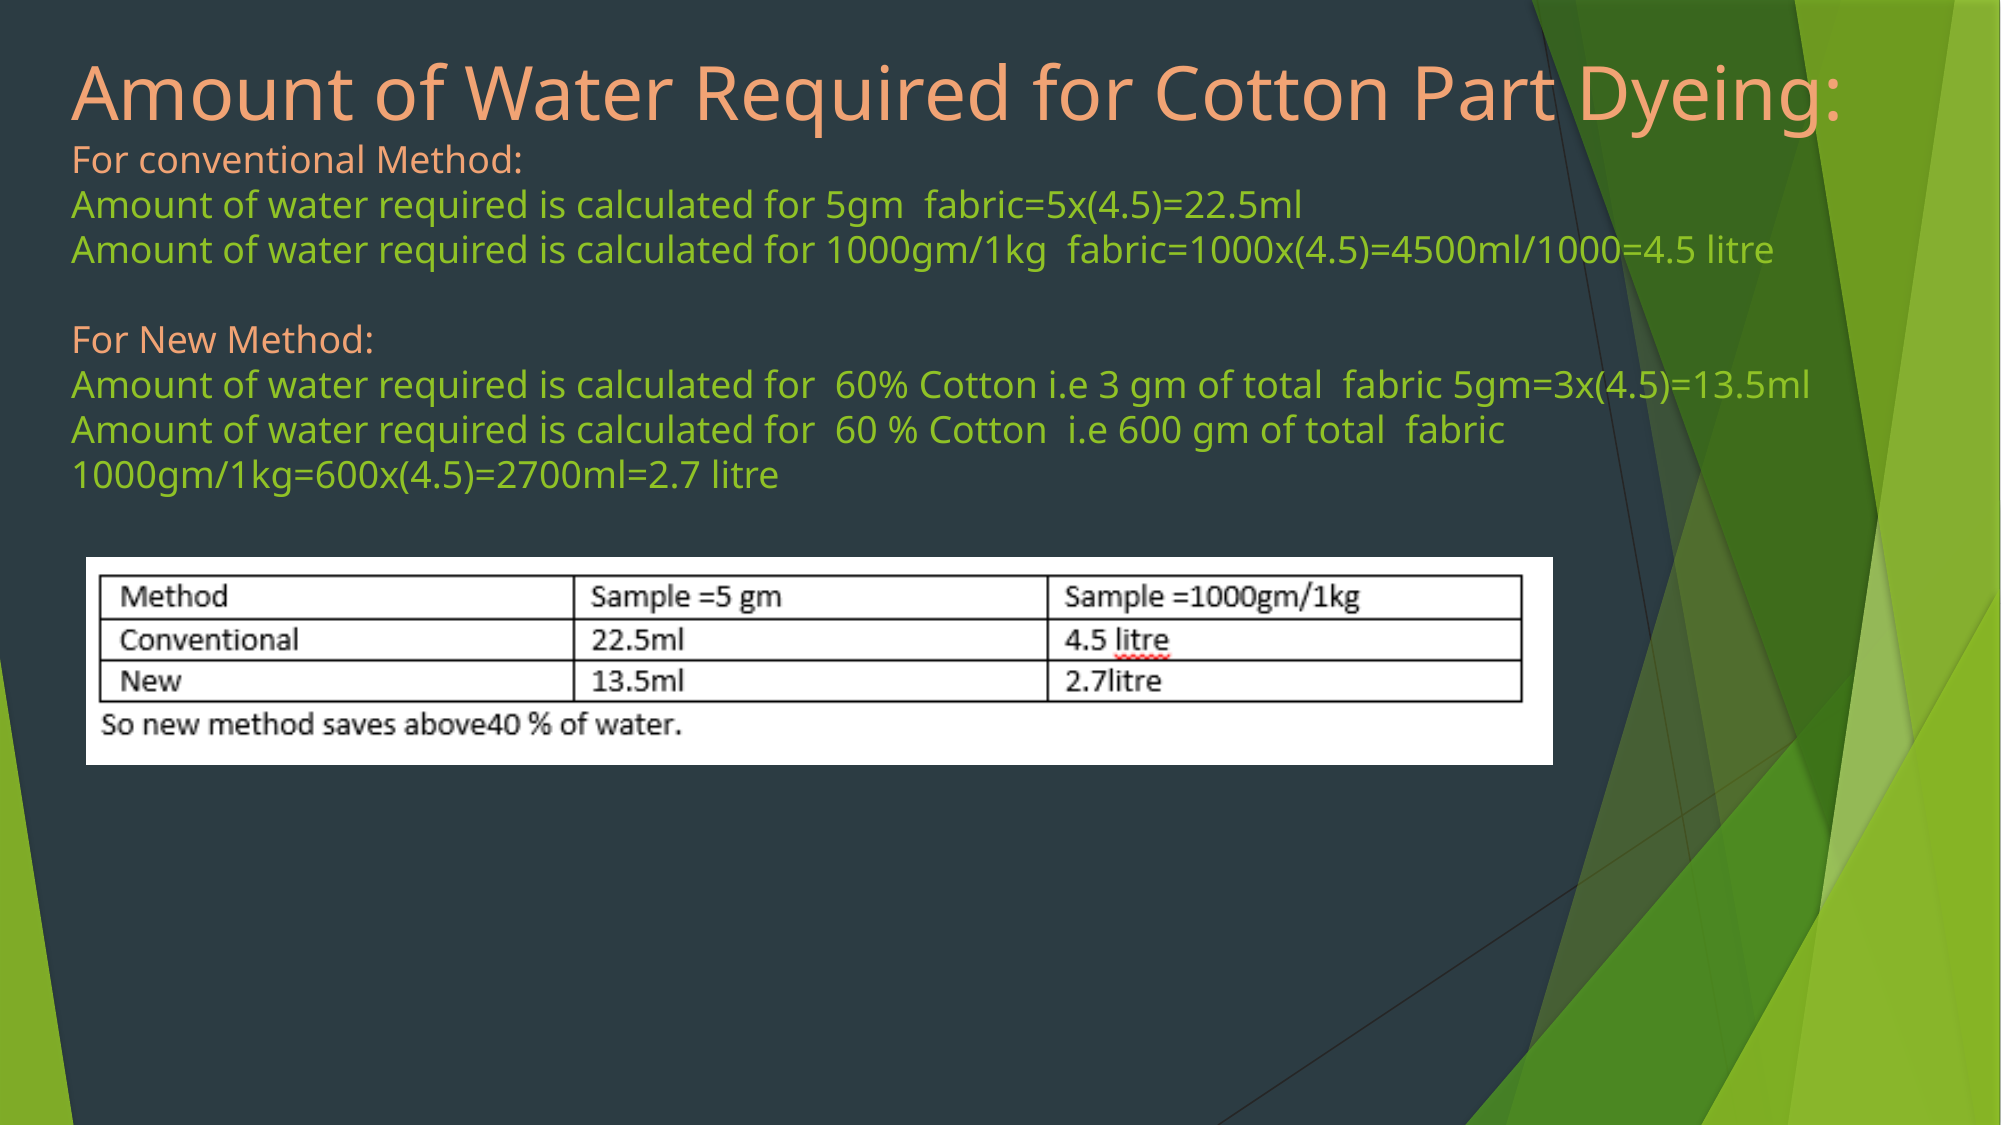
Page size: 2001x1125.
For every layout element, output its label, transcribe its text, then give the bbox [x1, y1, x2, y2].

picture [86, 556, 1553, 766]
title Amount of Water Required for Cotton Part Dyeing: For conventional Method: Amount of water required is calculated for 5gm fabric=5x(4.5)=22.5ml Amount of water required is calculated for 1000gm/1kg fabric=1000x(4.5)=4500ml/1000=4.5 litre For New Method: Amount of water required is calculated for 60% Cotton i.e 3 gm of total fabric 5gm=3x(4.5)=13.5ml Amount of water required is calculated for 60 % Cotton i.e 600 gm of total fabric 1000gm/1kg=600x(4.5)=2700ml=2.7 litre [55, 38, 1937, 1077]
